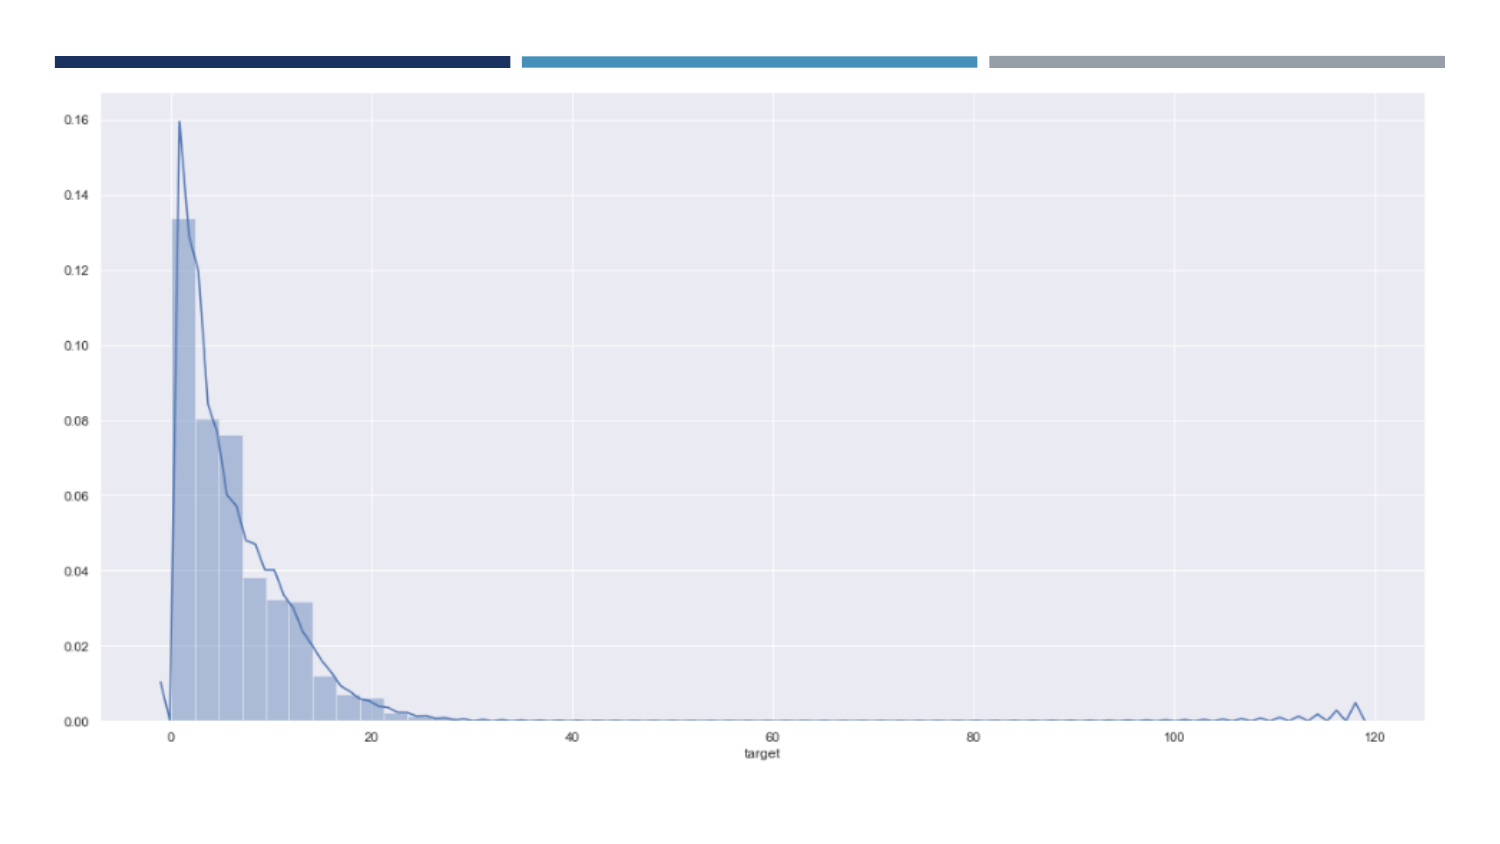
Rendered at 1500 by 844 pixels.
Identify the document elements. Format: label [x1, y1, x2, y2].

picture [55, 77, 1439, 767]
